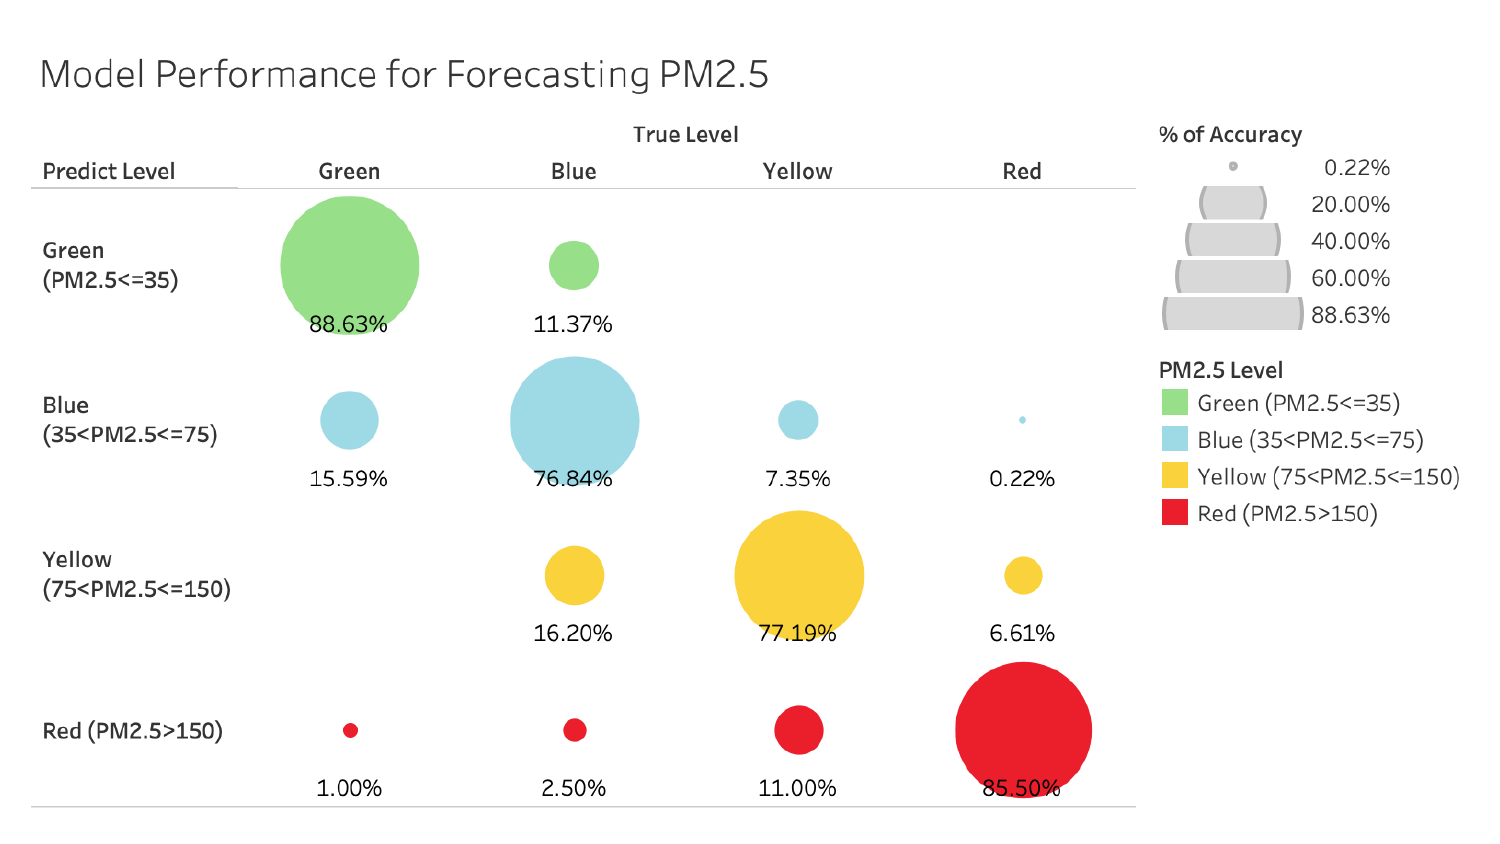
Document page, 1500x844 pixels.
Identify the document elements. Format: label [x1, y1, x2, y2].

picture [30, 35, 1470, 809]
